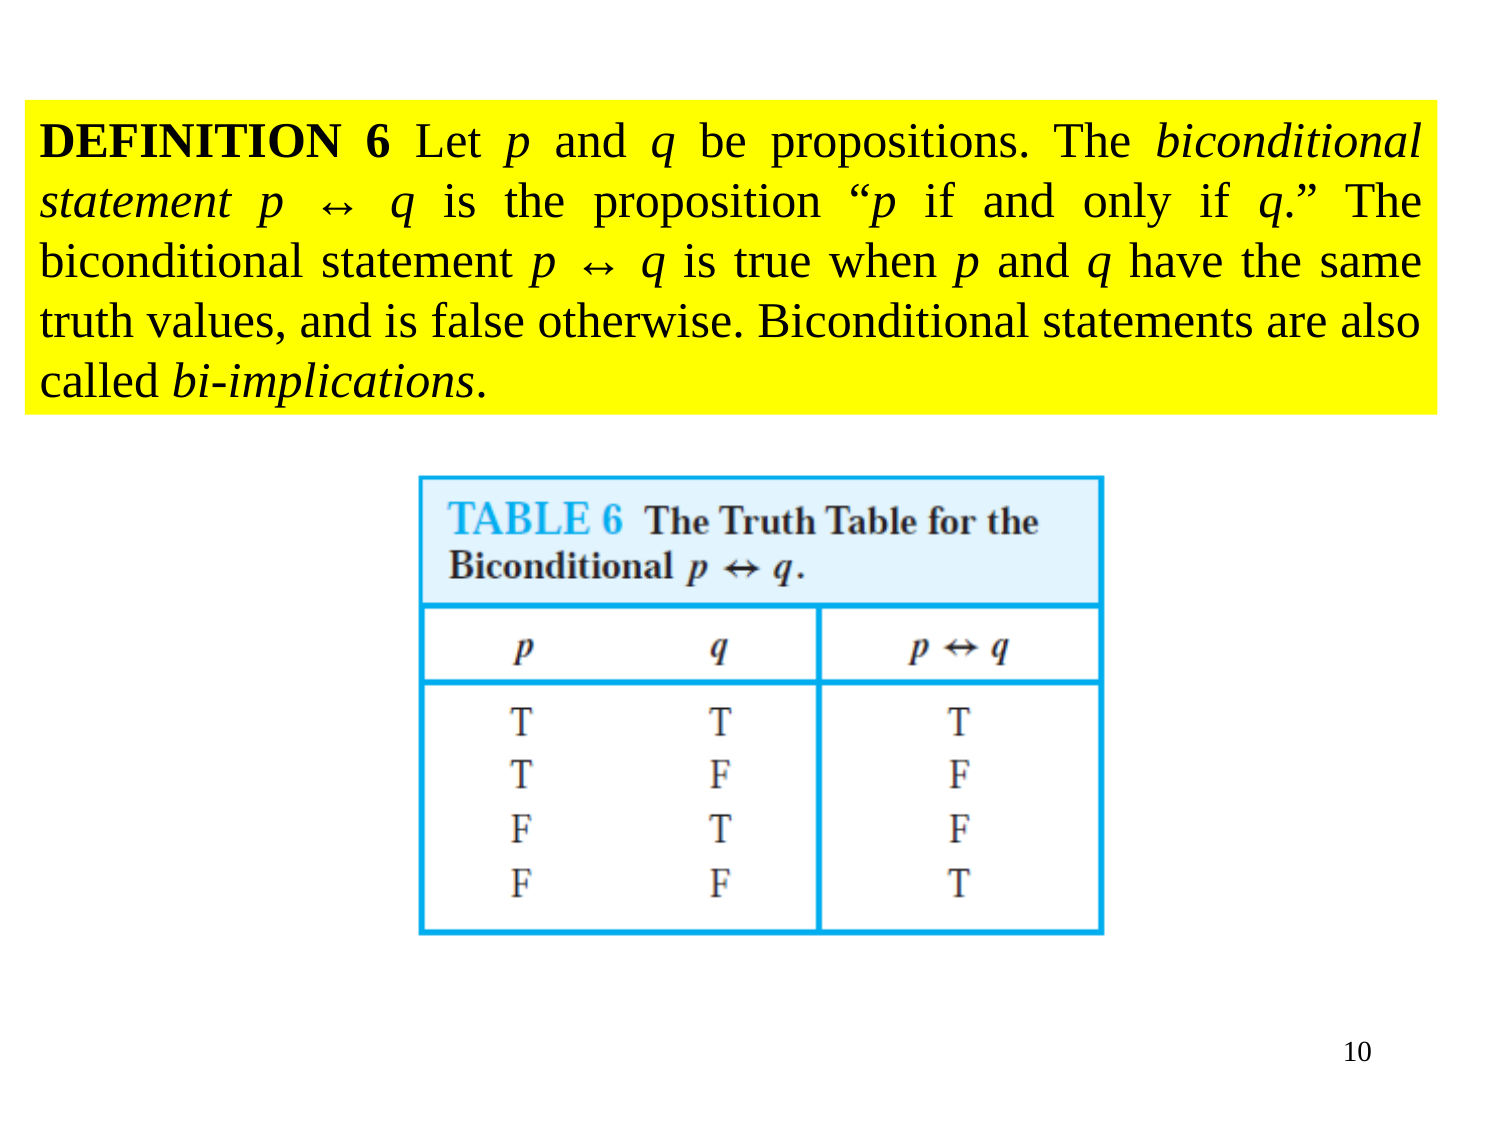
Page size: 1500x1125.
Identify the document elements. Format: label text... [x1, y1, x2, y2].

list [399, 462, 1126, 952]
slide_number 10 [1074, 1024, 1388, 1101]
text_box DEFINITION 6 Let p and q be propositions. The biconditional statement p ↔ q is the proposition “p if and only if q.” The biconditional statement p ↔ q is true when p and q have the same truth values, and is false otherwise. Biconditional statements are also called bi-implications. [24, 99, 1438, 415]
